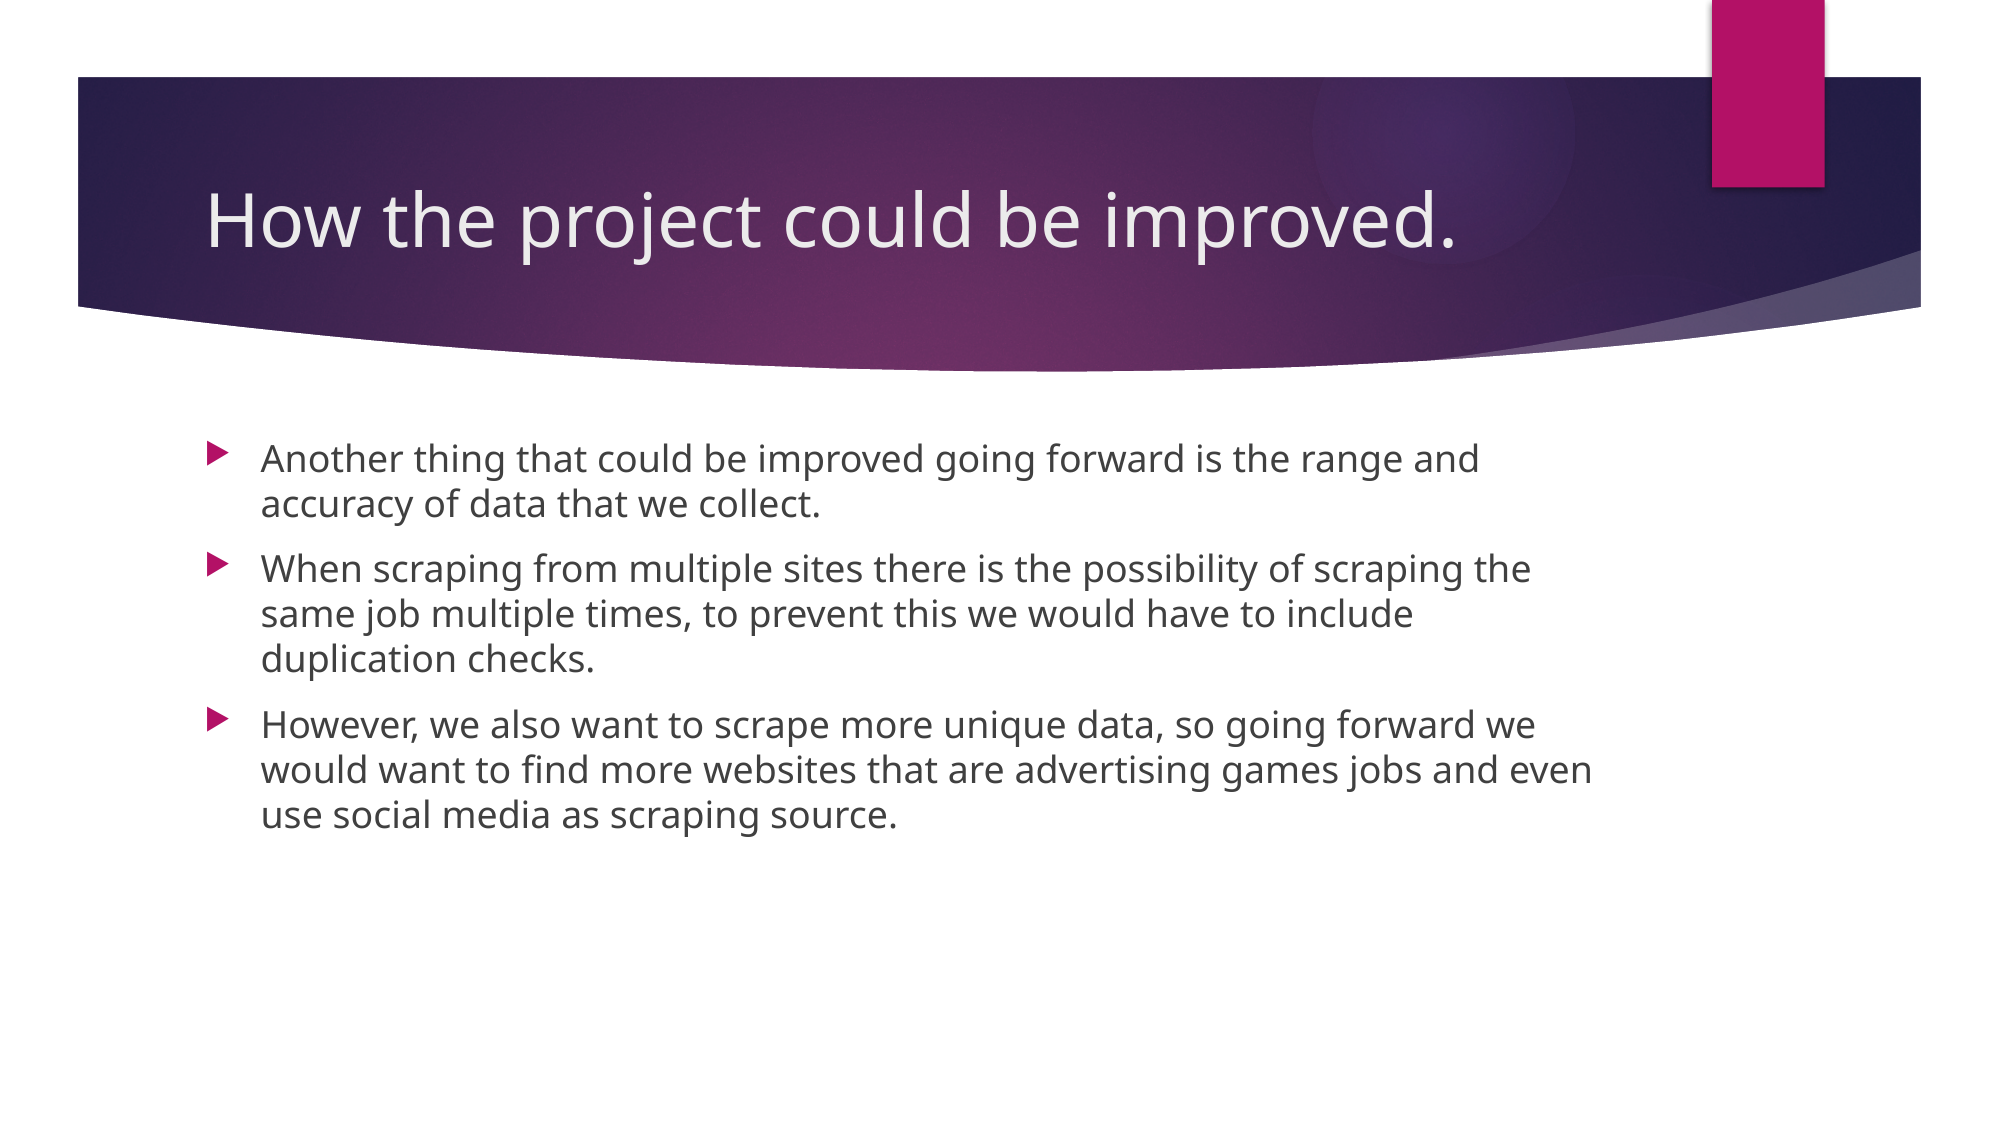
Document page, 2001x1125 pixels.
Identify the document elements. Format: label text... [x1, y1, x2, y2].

list Another thing that could be improved going forward is the range and accuracy of data that we collect. When scraping from multiple sites there is the possibility of scraping the same job multiple times, to prevent this we would have to include duplication checks. However, we also want to scrape more unique data, so going forward we would want to find more websites that are advertising games jobs and even use social media as scraping source. [189, 427, 1638, 988]
title How the project could be improved. [189, 159, 1627, 276]
